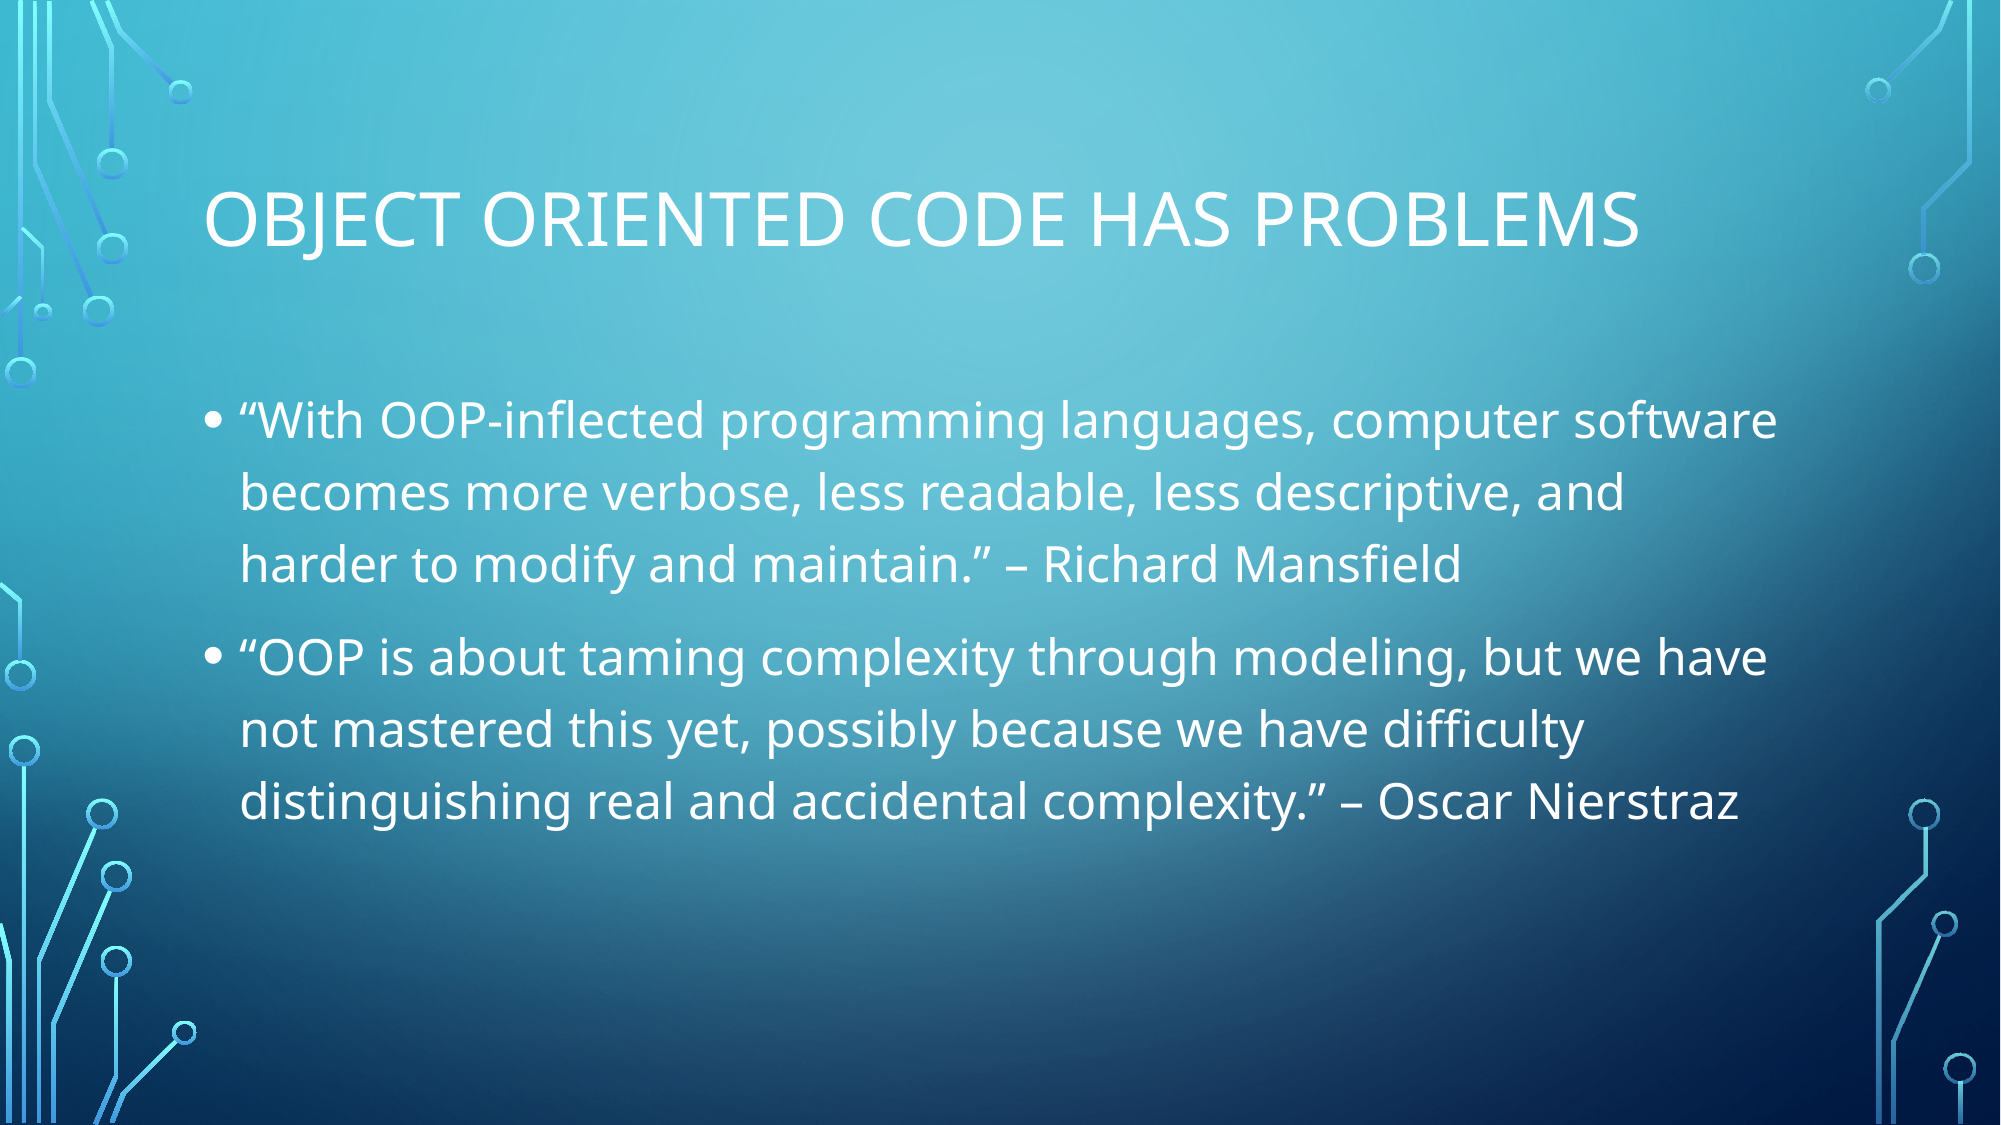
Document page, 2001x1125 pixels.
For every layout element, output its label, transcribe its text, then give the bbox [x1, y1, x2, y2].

title Object Oriented Code has problems [187, 101, 1813, 344]
list “With OOP-inflected programming languages, computer software becomes more verbose, less readable, less descriptive, and harder to modify and maintain.” – Richard Mansfield “OOP is about taming complexity through modeling, but we have not mastered this yet, possibly because we have difficulty distinguishing real and accidental complexity.” – Oscar Nierstraz [187, 369, 1813, 950]
